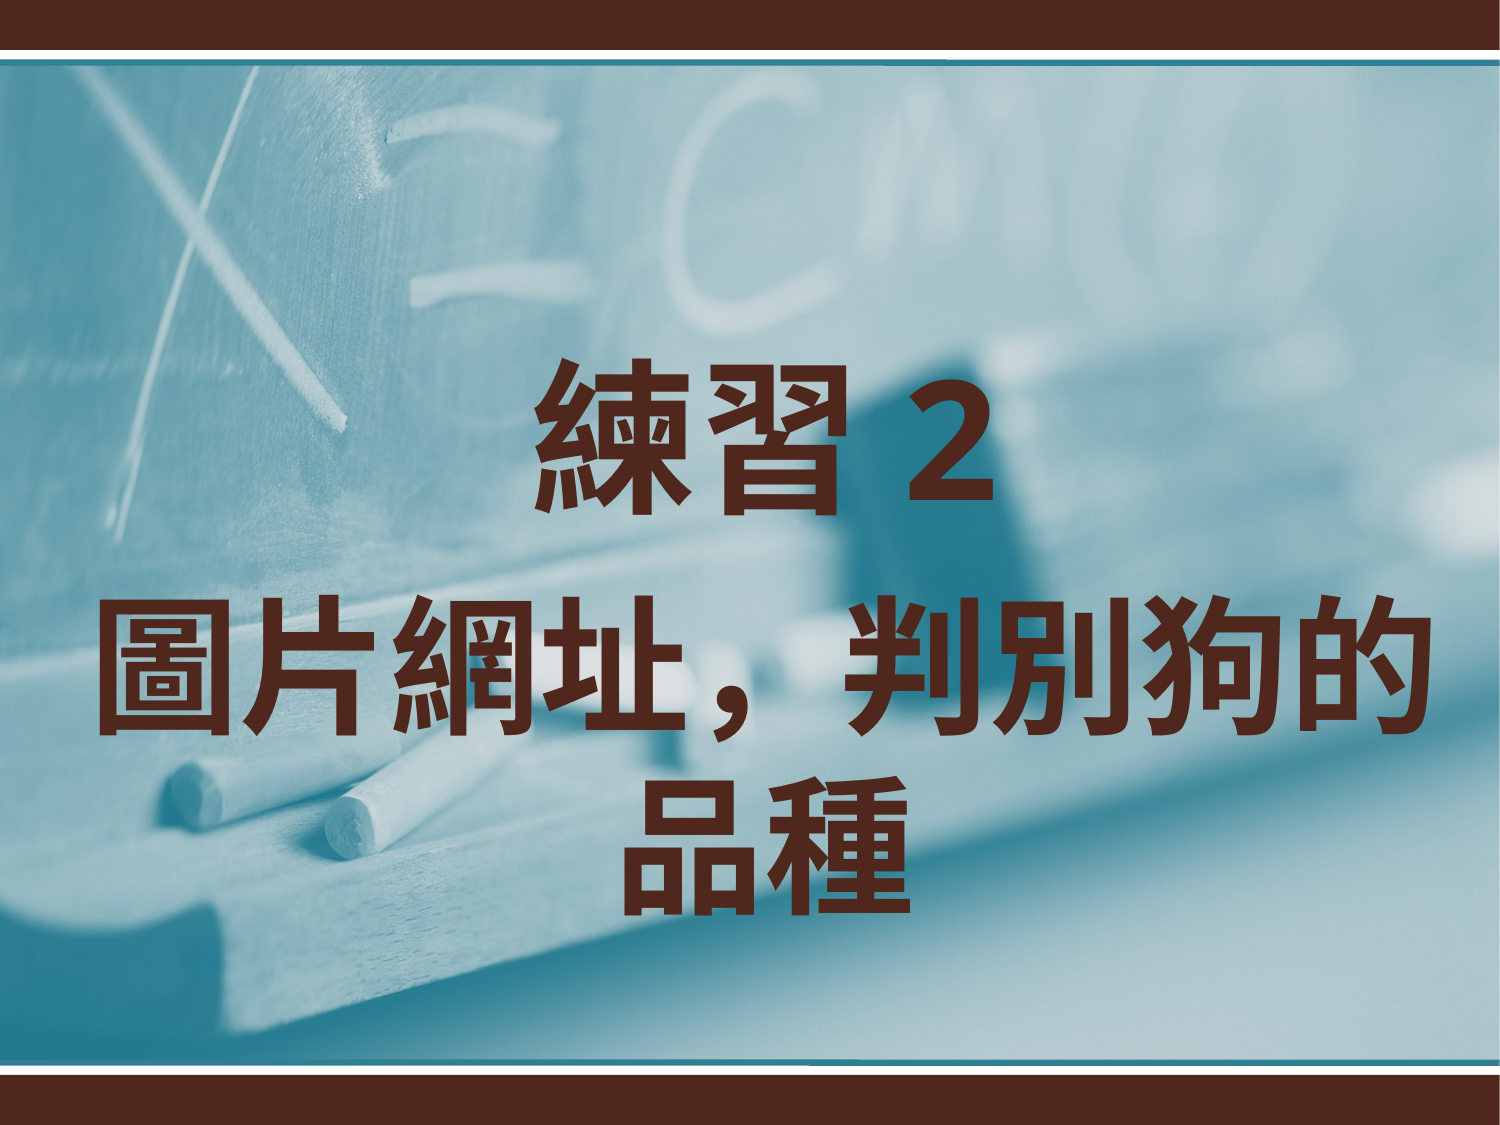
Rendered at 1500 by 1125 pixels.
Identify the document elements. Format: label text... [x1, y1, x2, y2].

subtitle 練習2 圖片網址，判別狗的品種 [29, 220, 1500, 940]
